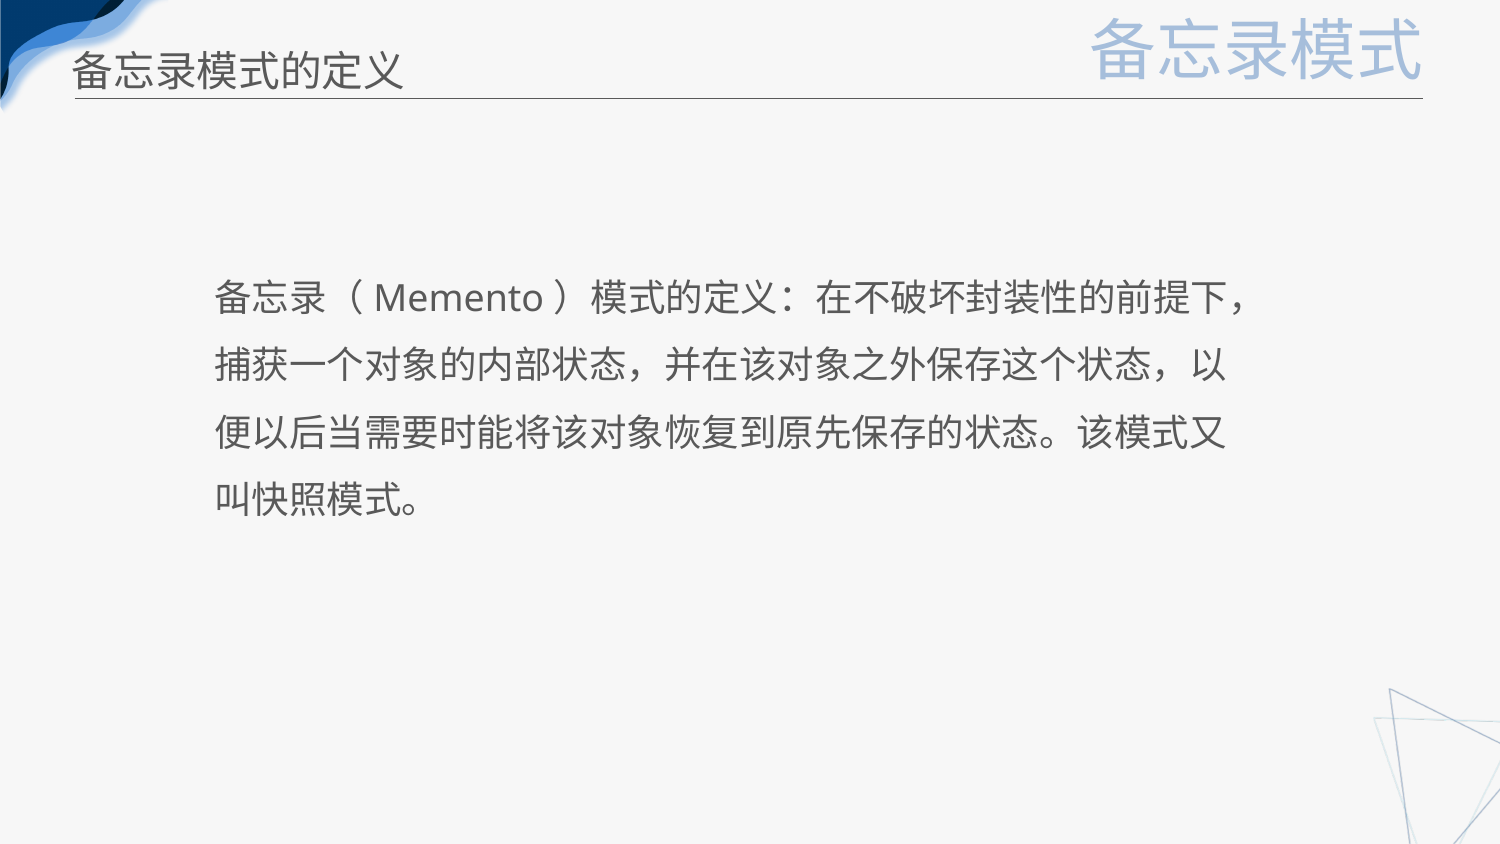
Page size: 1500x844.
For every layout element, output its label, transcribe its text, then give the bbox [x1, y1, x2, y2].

text_box 备忘录模式的定义 [56, 37, 421, 102]
text_box 备忘录（Memento）模式的定义：在不破坏封装性的前提下，捕获一个对象的内部状态，并在该对象之外保存这个状态，以便以后当需要时能将该对象恢复到原先保存的状态。该模式又叫快照模式。 [214, 251, 1247, 522]
picture [0, 0, 169, 130]
picture [1374, 689, 1500, 843]
